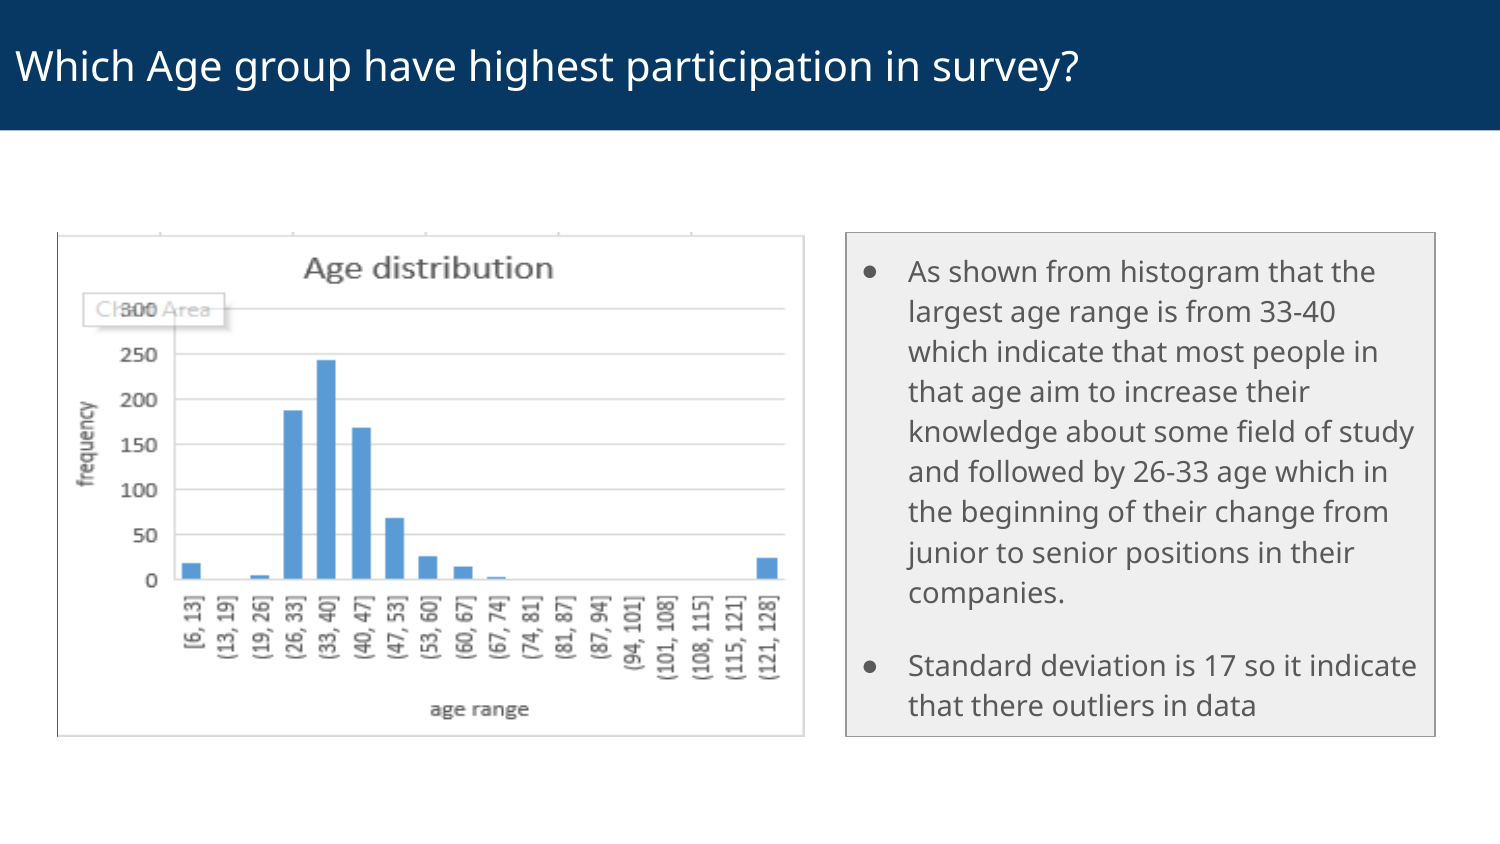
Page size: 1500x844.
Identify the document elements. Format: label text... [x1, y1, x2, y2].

list As shown from histogram that the largest age range is from 33-40 which indicate that most people in that age aim to increase their knowledge about some field of study and followed by 26-33 age which in the beginning of their change from junior to senior positions in their companies. Standard deviation is 17 so it indicate that there outliers in data [846, 232, 1436, 737]
picture [57, 232, 805, 737]
title Which Age group have highest participation in survey? [0, 0, 1500, 131]
